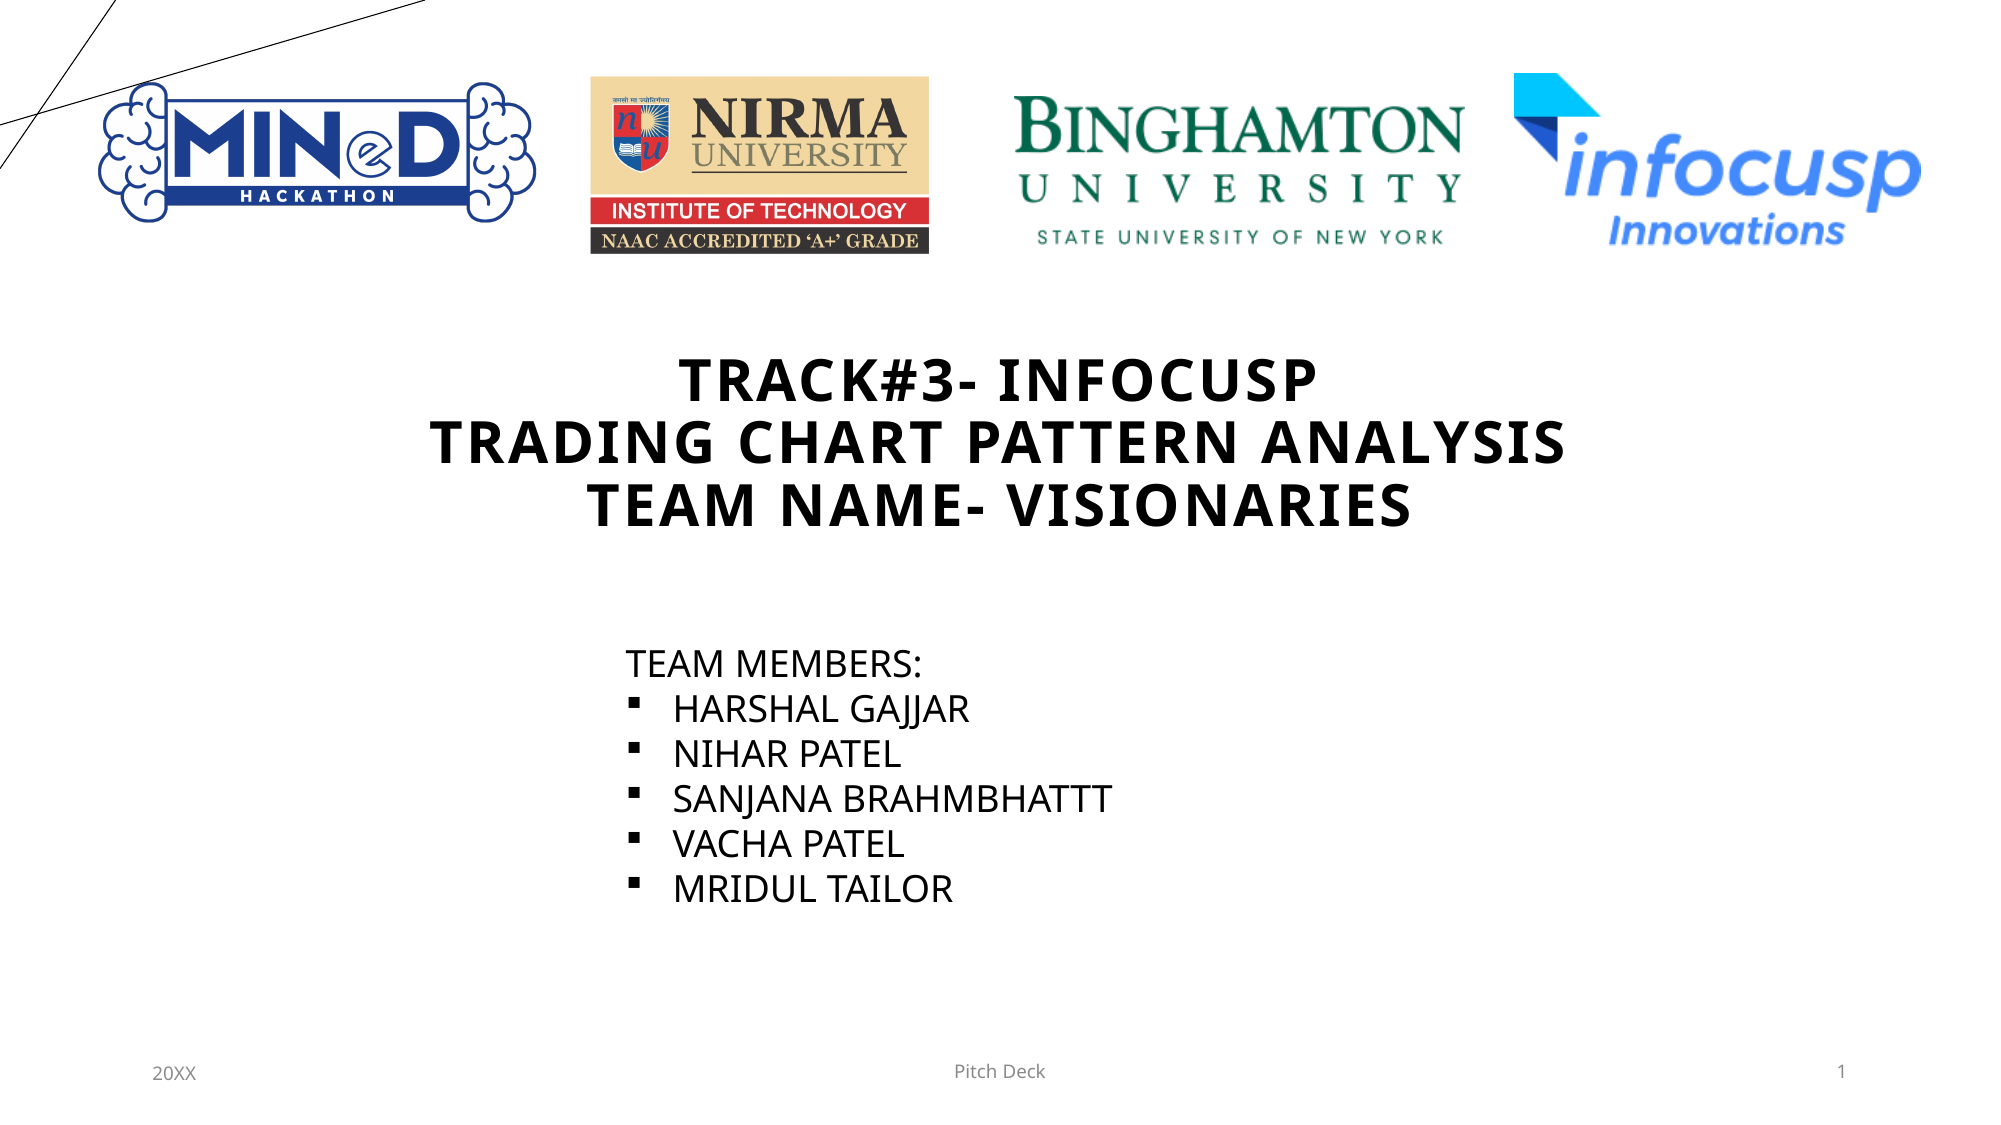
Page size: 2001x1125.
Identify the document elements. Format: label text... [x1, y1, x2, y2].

picture [93, 65, 541, 236]
picture [1014, 96, 1465, 245]
slide_number 20XX [137, 1042, 588, 1103]
footer Pitch Deck [662, 1042, 1338, 1103]
picture [587, 73, 932, 257]
picture [1514, 73, 1921, 246]
text_box TEAM MEMBERS: HARSHAL GAJJAR NIHAR PATEL SANJANA BRAHMBHATTT VACHA PATEL MRIDUL TAILOR [610, 632, 1742, 918]
slide_number 1 [1412, 1042, 1863, 1103]
title Track#3- INFOCUSP Trading Chart Pattern Analysis TEAM NAME- VISIONARIES [137, 339, 1863, 551]
